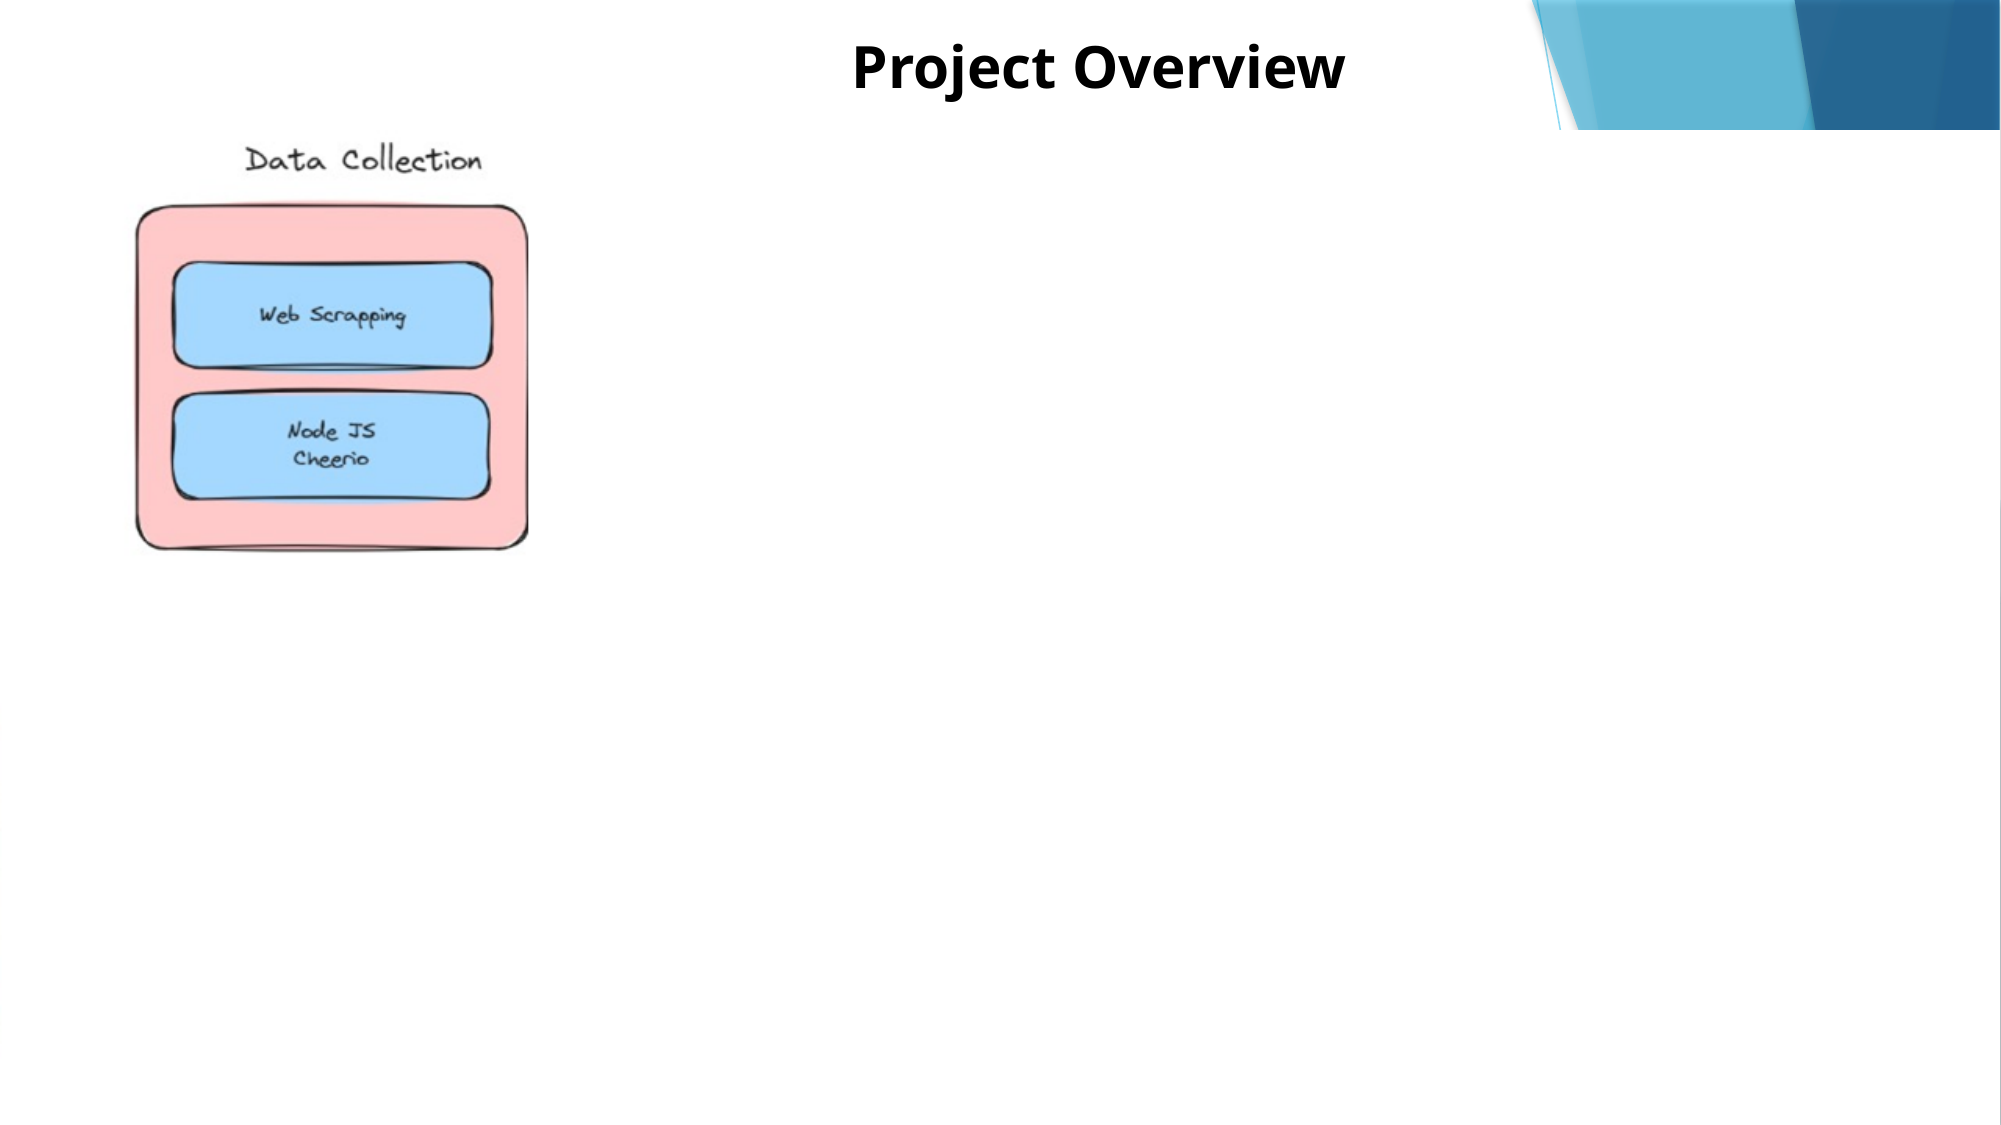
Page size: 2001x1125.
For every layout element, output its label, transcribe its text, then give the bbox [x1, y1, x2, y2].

picture [0, 130, 2000, 1125]
text_box Project Overview [288, 0, 1910, 128]
